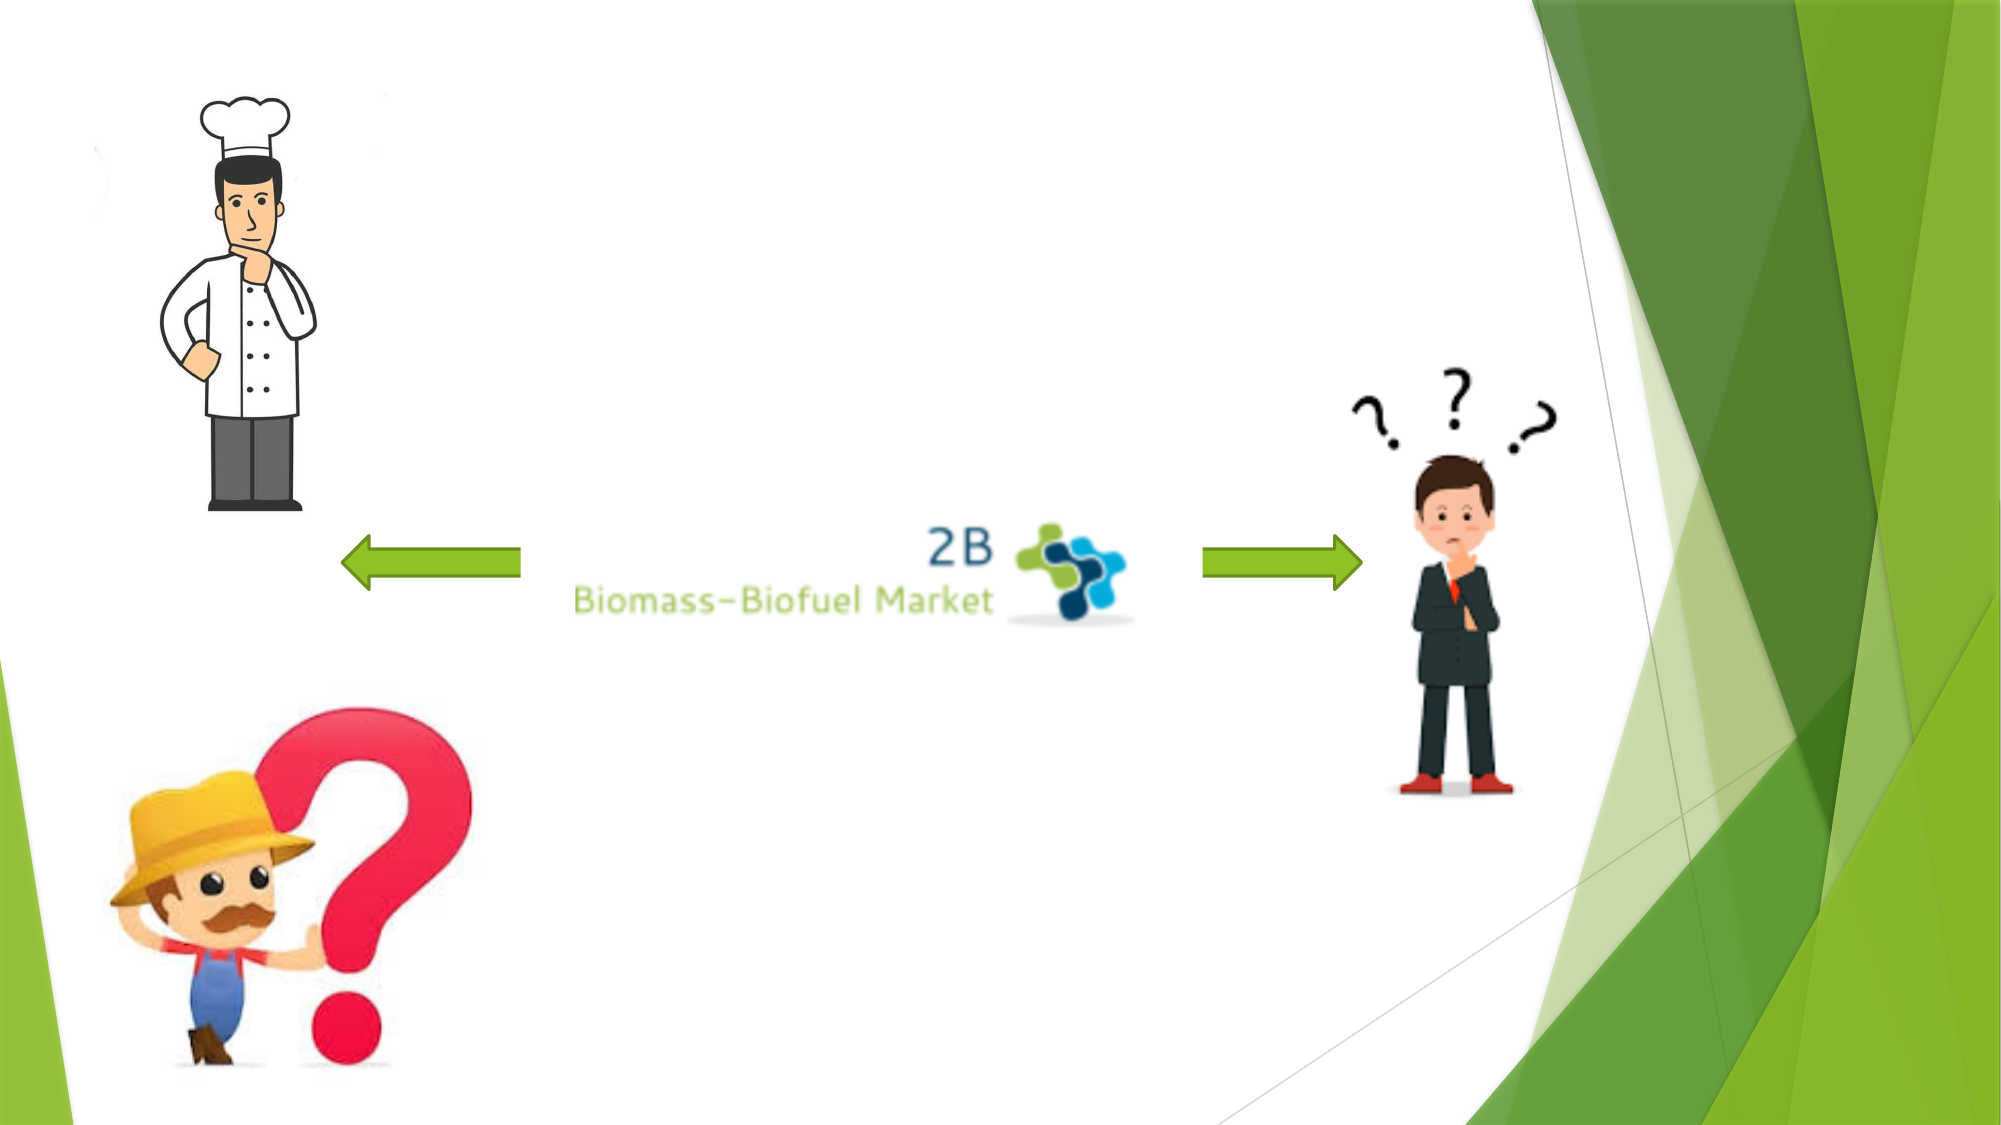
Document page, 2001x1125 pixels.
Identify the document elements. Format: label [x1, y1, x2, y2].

text_box [1208, 547, 1319, 578]
picture [1324, 300, 1588, 820]
picture [94, 12, 391, 536]
picture [94, 681, 493, 1113]
text_box [340, 544, 515, 591]
picture [519, 442, 1204, 678]
